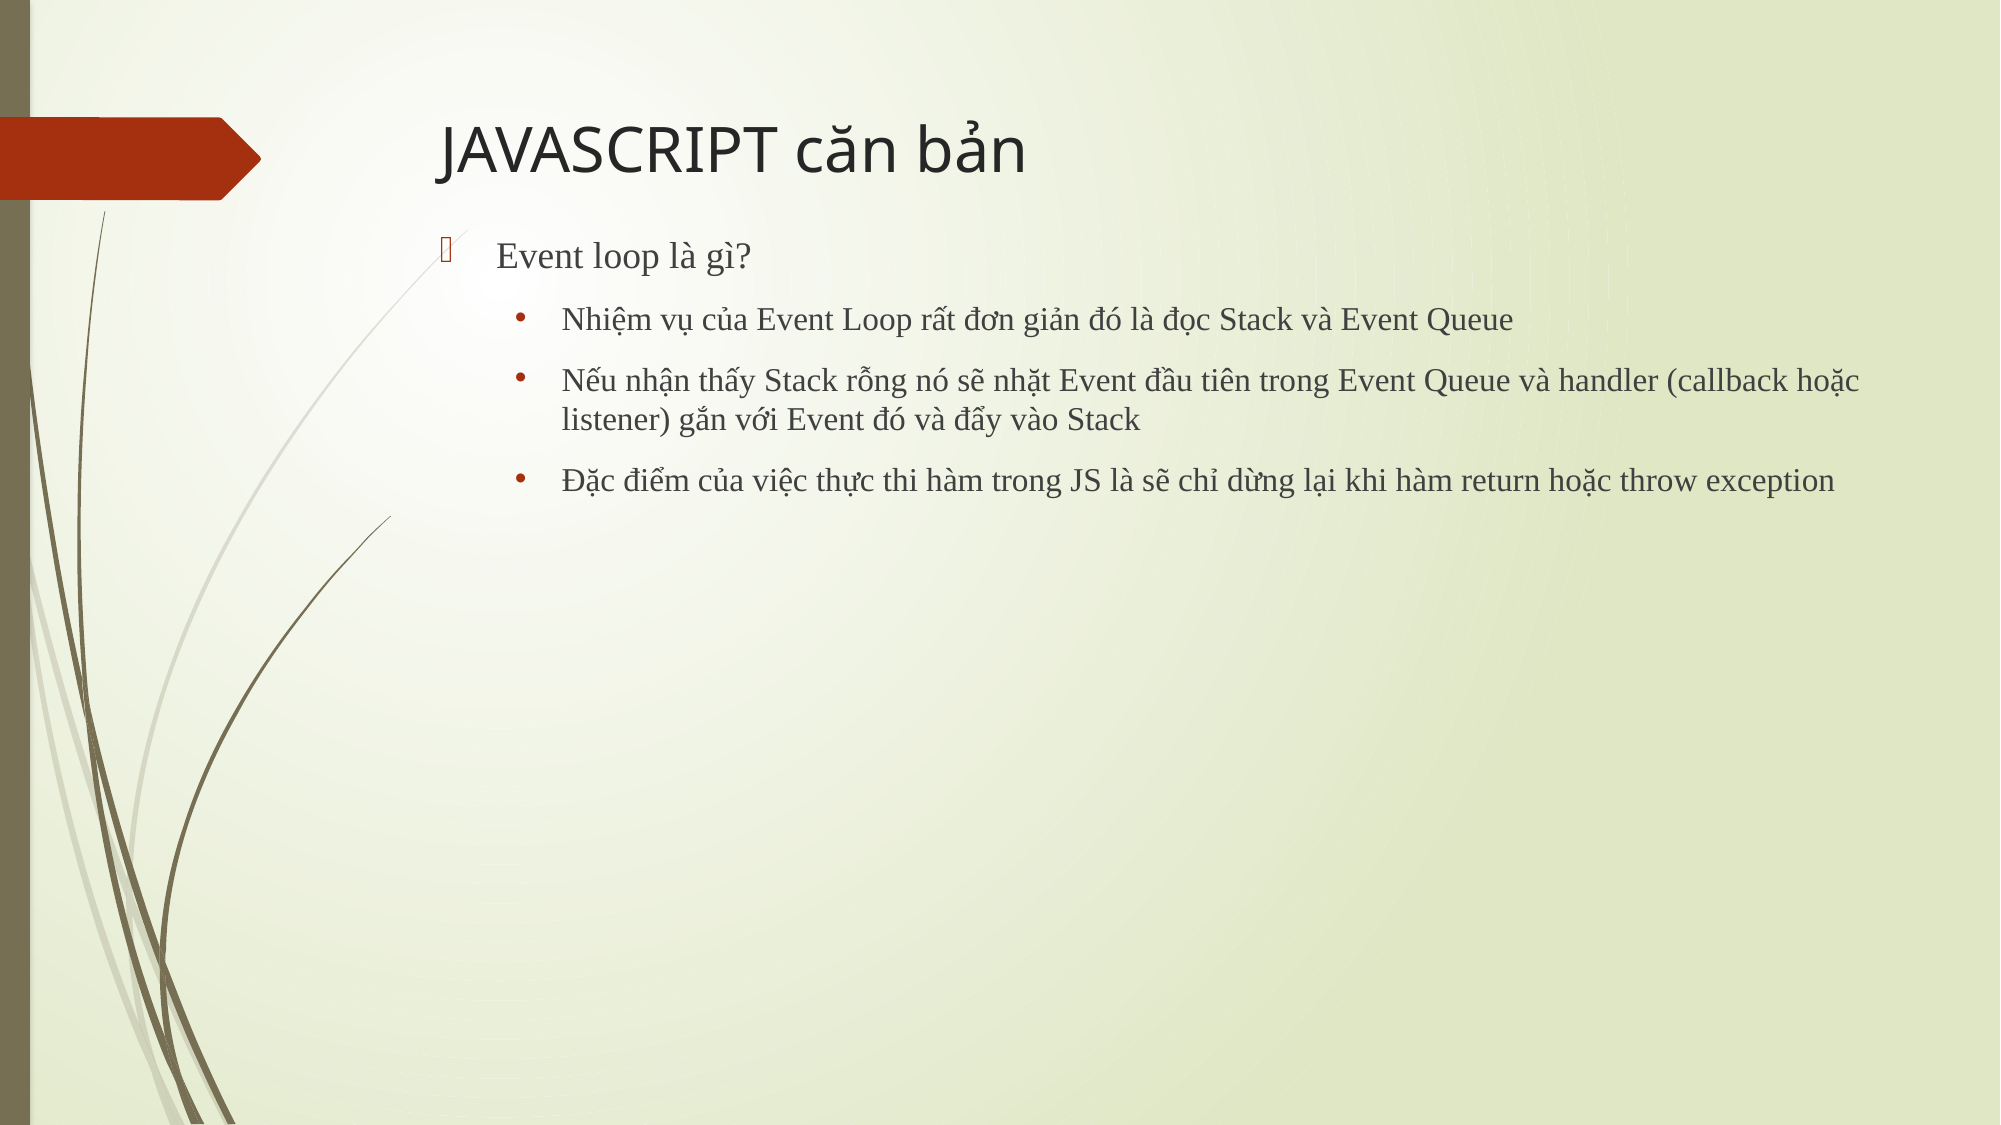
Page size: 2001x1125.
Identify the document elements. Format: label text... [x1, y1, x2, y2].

list Event loop là gì? Nhiệm vụ của Event Loop rất đơn giản đó là đọc Stack và Event Queue Nếu nhận thấy Stack rỗng nó sẽ nhặt Event đầu tiên trong Event Queue và handler (callback hoặc listener) gắn với Event đó và đẩy vào Stack Đặc điểm của việc thực thi hàm trong JS là sẽ chỉ dừng lại khi hàm return hoặc throw exception [424, 223, 1888, 970]
title JAVASCRIPT căn bản [425, 102, 1888, 194]
